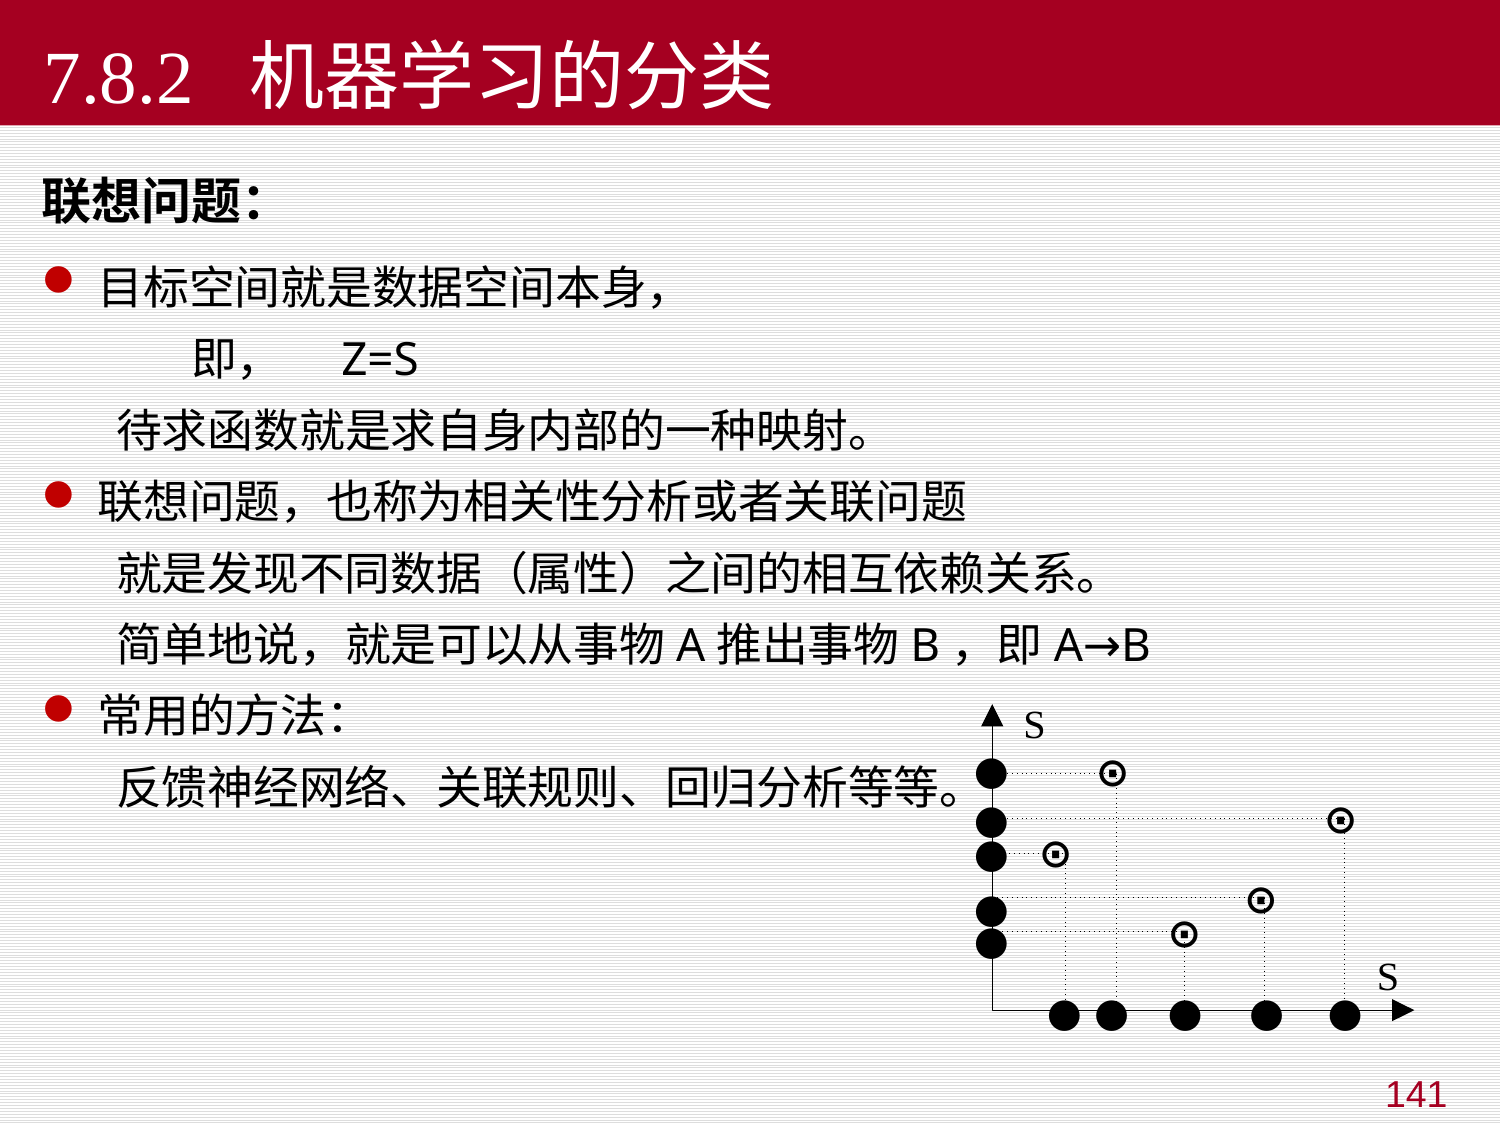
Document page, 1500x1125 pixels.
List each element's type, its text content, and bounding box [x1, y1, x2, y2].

text_box 7.8.2 机器学习的分类 [0, 0, 1500, 126]
slide_number 141 [1137, 1062, 1463, 1122]
text_box 联想问题： 目标空间就是数据空间本身， 即， Z=S 待求函数就是求自身内部的一种映射。 联想问题，也称为相关性分析或者关联问题 就是发现不同数据（属性）之间的相互依赖关系。 简单地说，就是可以从事物A推出事物B，即A→B 常用的方法： 反馈神经网络、关联规则、回归分析等等。 [26, 149, 1483, 821]
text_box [937, 674, 1456, 1053]
